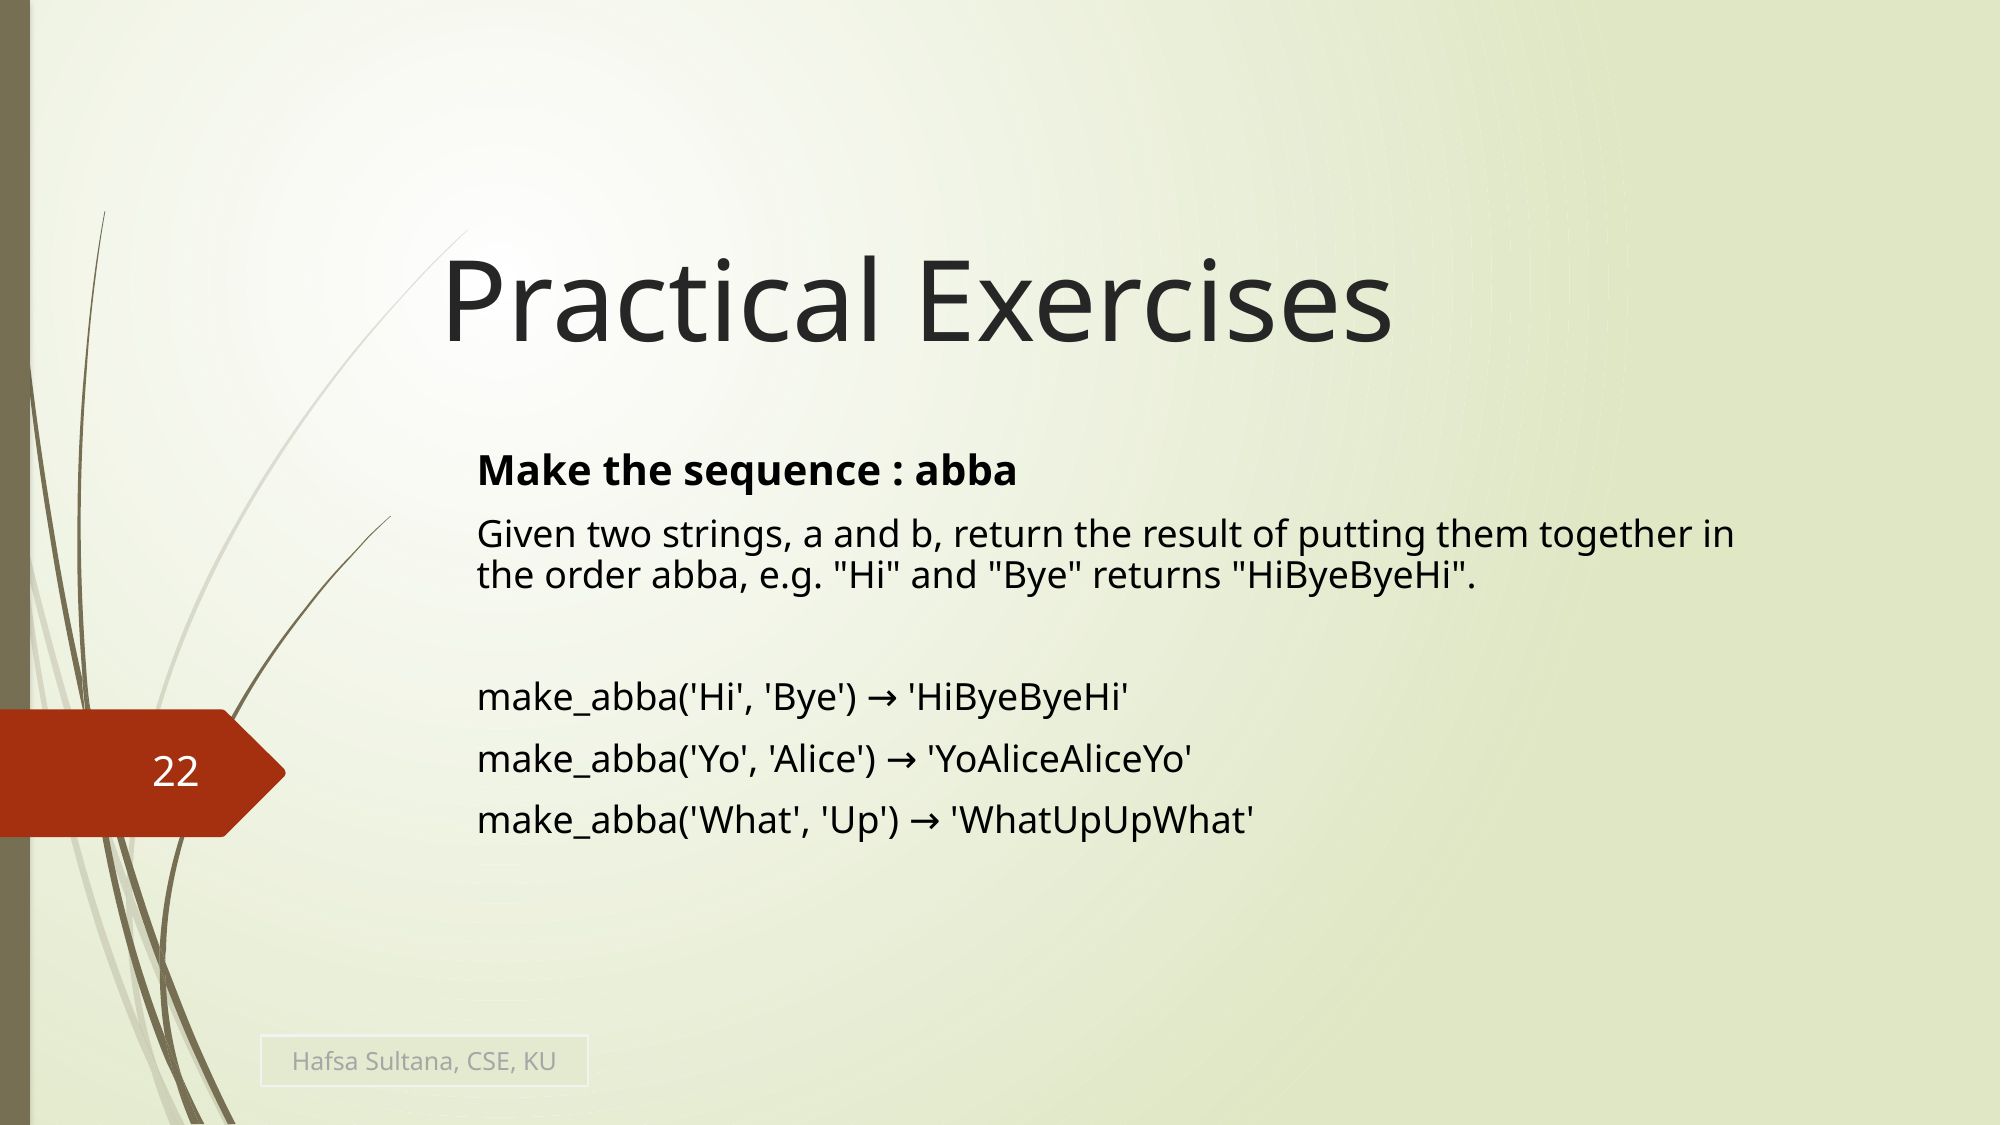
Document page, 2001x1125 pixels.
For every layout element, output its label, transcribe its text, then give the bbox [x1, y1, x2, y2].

title Practical Exercises [424, 0, 1888, 372]
subtitle Make the sequence : abba Given two strings, a and b, return the result of putting them together in the order abba, e.g. "Hi" and "Bye" returns "HiByeByeHi". make_abba('Hi', 'Bye') → 'HiByeByeHi' make_abba('Yo', 'Alice') → 'YoAliceAliceYo' make_abba('What', 'Up') → 'WhatUpUpWhat' [461, 441, 1817, 1013]
slide_number 22 [87, 743, 216, 803]
text_box Hafsa Sultana, CSE, KU [260, 1034, 589, 1087]
